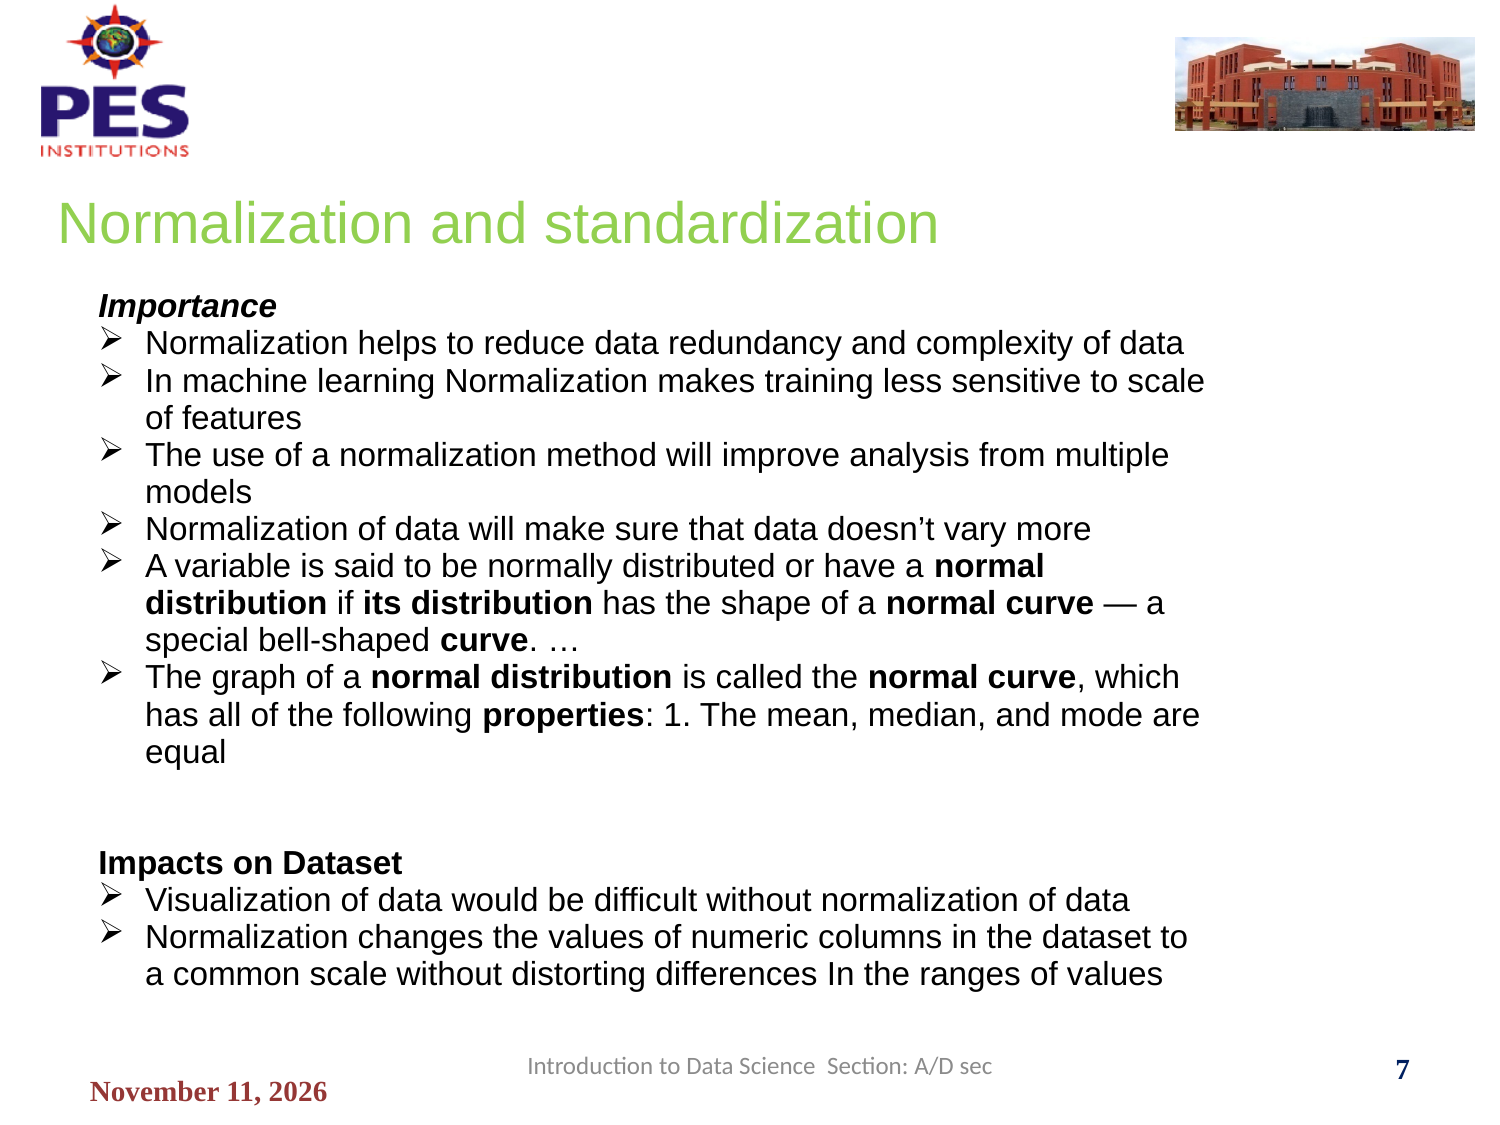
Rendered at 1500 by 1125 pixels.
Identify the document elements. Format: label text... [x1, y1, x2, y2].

text_box November 22, 2019 [75, 1065, 425, 1125]
picture [40, 2, 192, 166]
footer Introduction to Data Science Section: A/D sec [512, 1042, 1046, 1103]
text_box Normalization and standardization [42, 184, 1306, 265]
text_box 7 [1074, 1042, 1425, 1103]
picture [1174, 37, 1476, 131]
text_box Importance Normalization helps to reduce data redundancy and complexity of data In machine learning Normalization makes training less sensitive to scale of features The use of a normalization method will improve analysis from multiple models Normalization of data will make sure that data doesn’t vary more A variable is said to be normally distributed or have a normal distribution if its distribution has the shape of a normal curve — a special bell-shaped curve. … The graph of a normal distribution is called the normal curve, which has all of the following properties: 1. The mean, median, and mode are equal Impacts on Dataset Visualization of data would be difficult without normalization of data Normalization changes the values of numeric columns in the dataset to a common scale without distorting differences In the ranges of values [83, 280, 1223, 1033]
